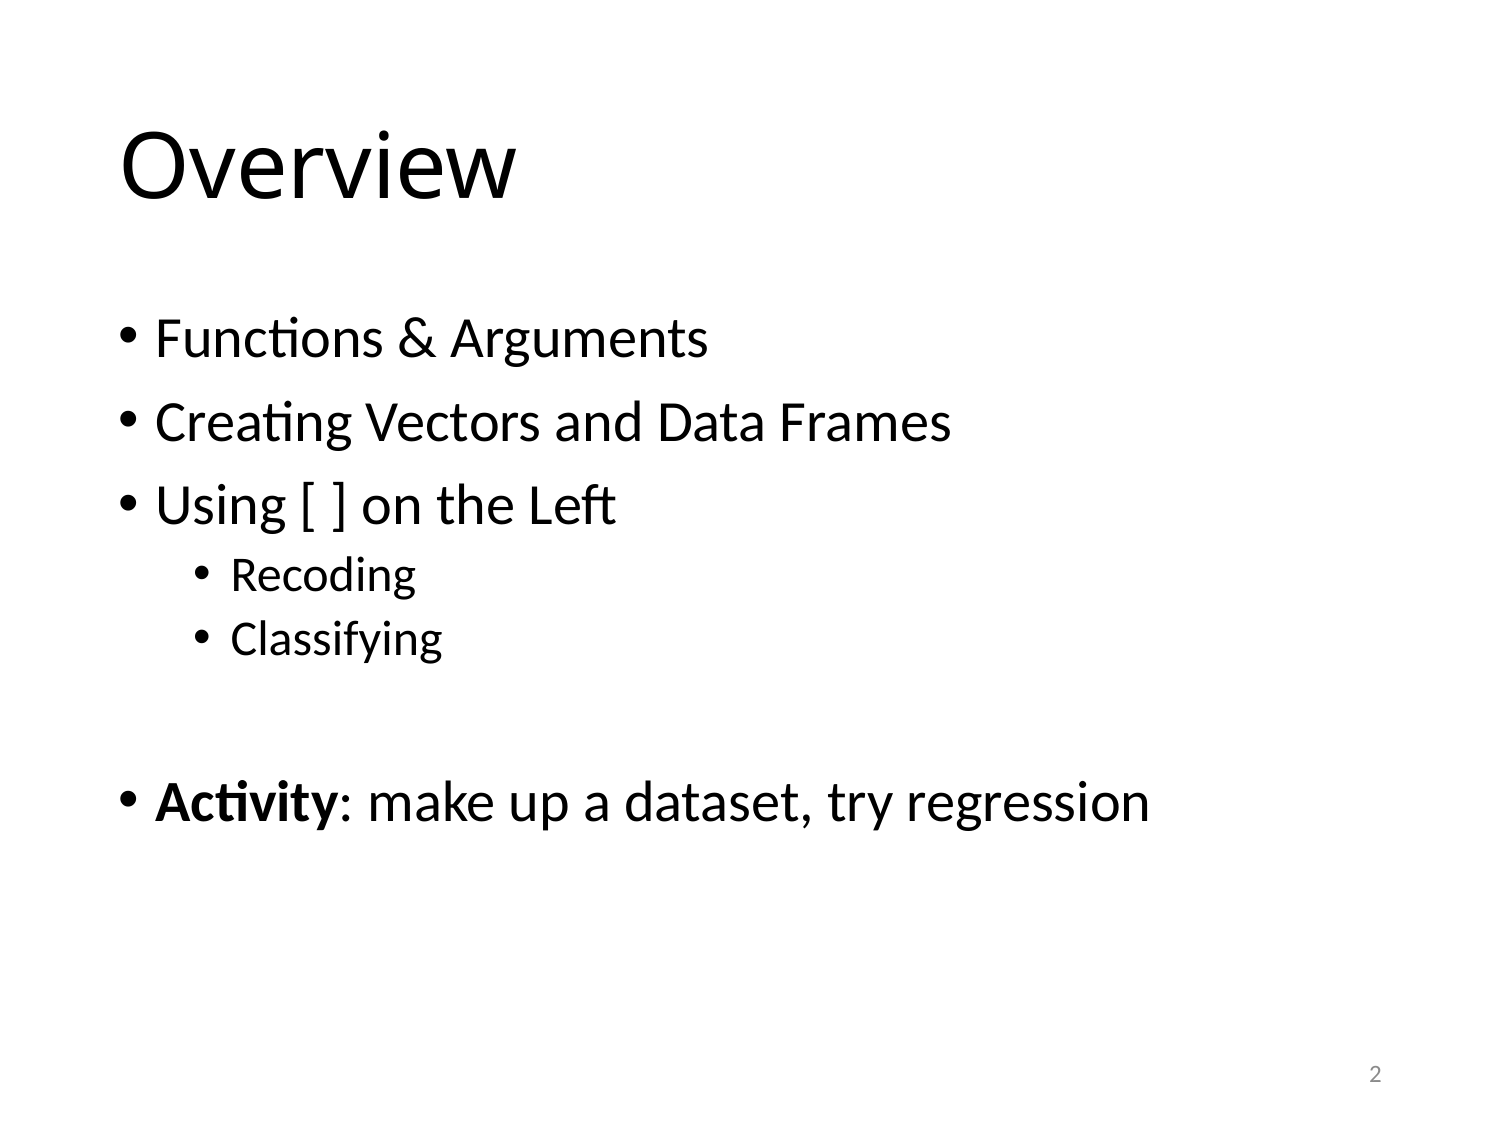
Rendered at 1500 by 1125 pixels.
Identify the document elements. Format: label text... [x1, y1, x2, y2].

slide_number 2 [1059, 1042, 1397, 1103]
list Functions & Arguments Creating Vectors and Data Frames Using [ ] on the Left Recoding Classifying Activity: make up a dataset, try regression [103, 299, 1397, 1014]
title Overview [103, 59, 1397, 278]
